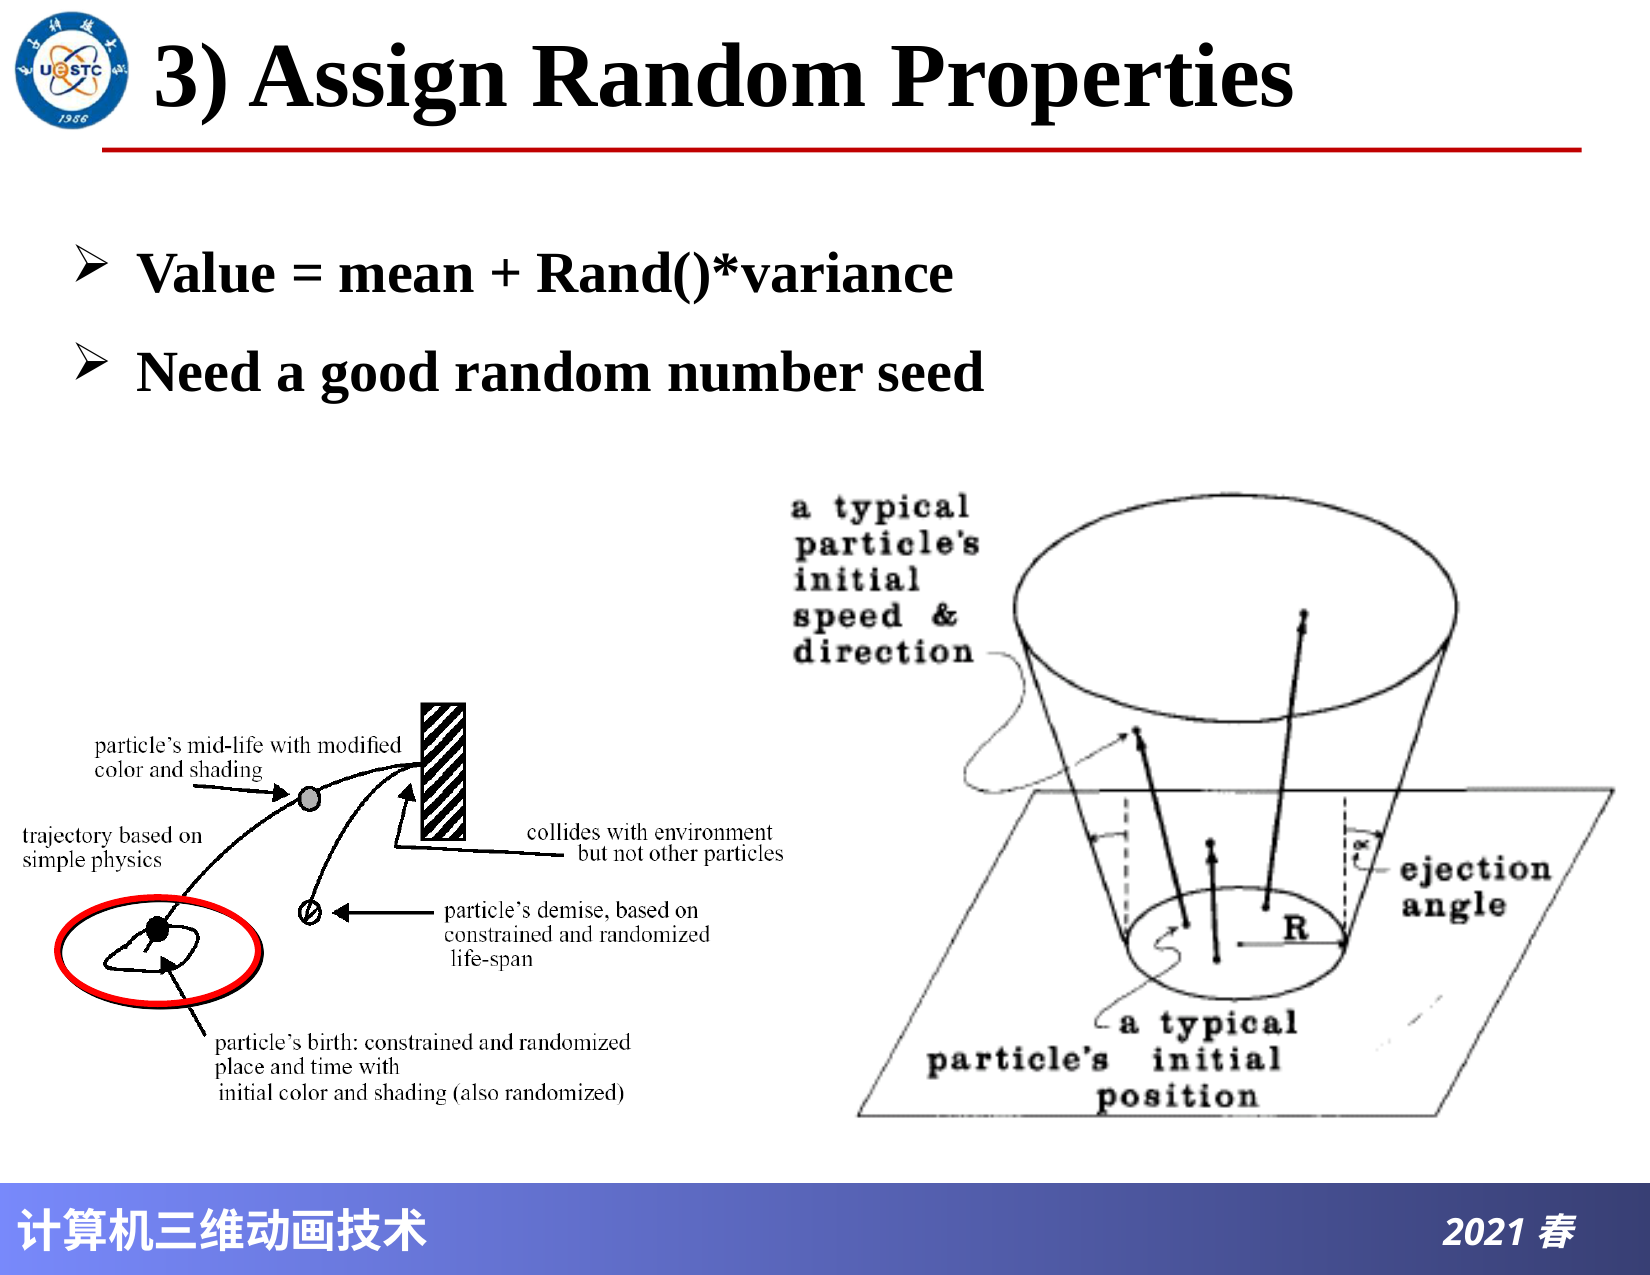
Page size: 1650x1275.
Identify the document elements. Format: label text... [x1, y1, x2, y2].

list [777, 467, 1638, 1146]
picture [0, 0, 136, 140]
list Value = mean + Rand()*variance Need a good random number seed [54, 212, 1609, 692]
title 3) Assign Random Properties [137, 3, 1540, 134]
picture [9, 693, 794, 1117]
